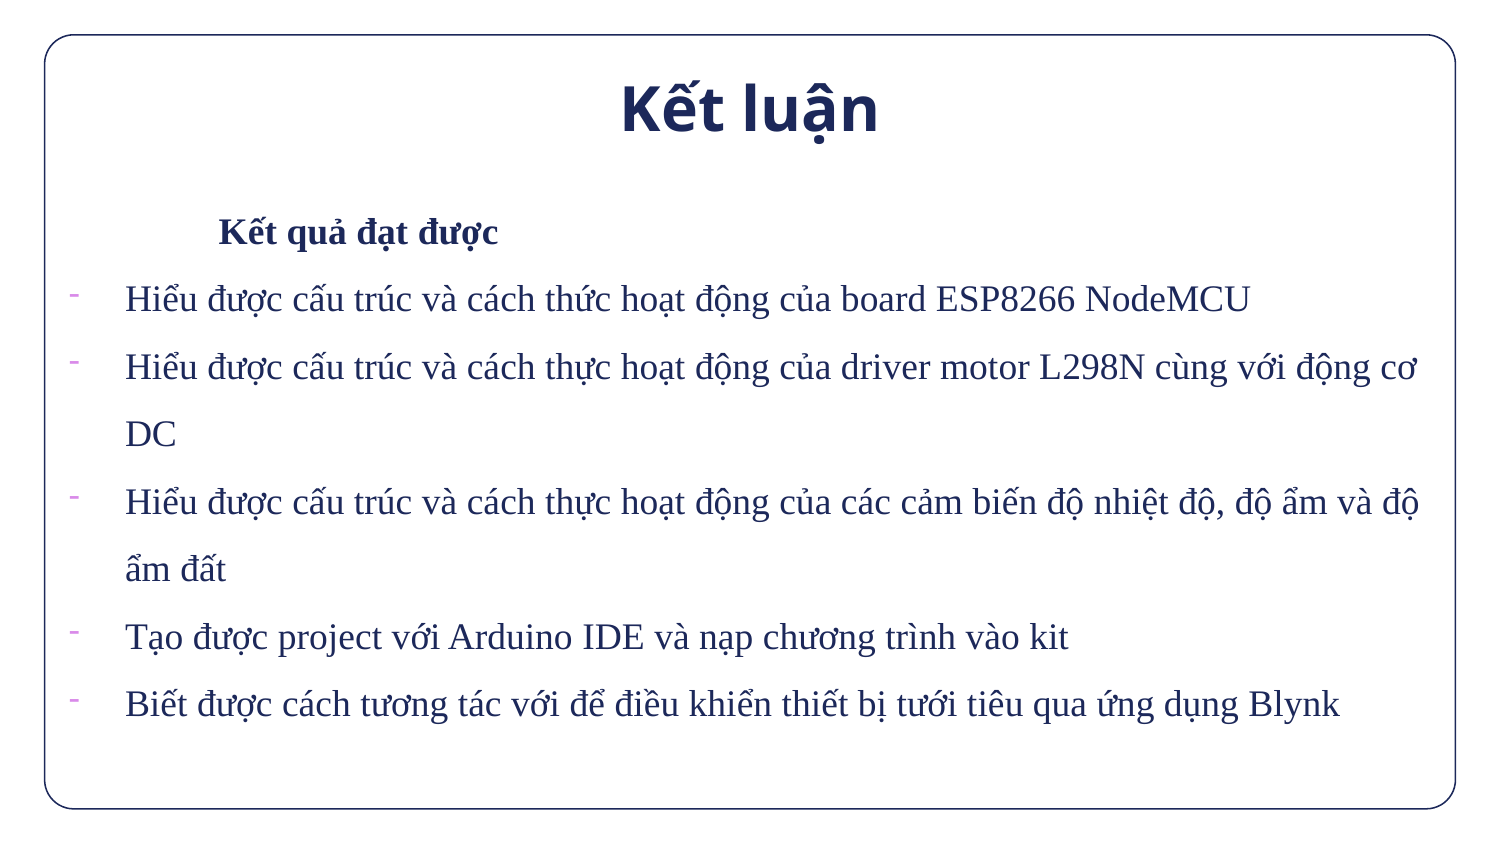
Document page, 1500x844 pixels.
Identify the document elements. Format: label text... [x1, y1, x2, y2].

subtitle Kết quả đạt được Hiểu được cấu trúc và cách thức hoạt động của board ESP8266 NodeMCU Hiểu được cấu trúc và cách thực hoạt động của driver motor L298N cùng với động cơ DC Hiểu được cấu trúc và cách thực hoạt động của các cảm biến độ nhiệt độ, độ ẩm và độ ẩm đất Tạo được project với Arduino IDE và nạp chương trình vào kit Biết được cách tương tác với để điều khiển thiết bị tưới tiêu qua ứng dụng Blynk [53, 169, 1447, 735]
title Kết luận [122, 54, 1378, 149]
